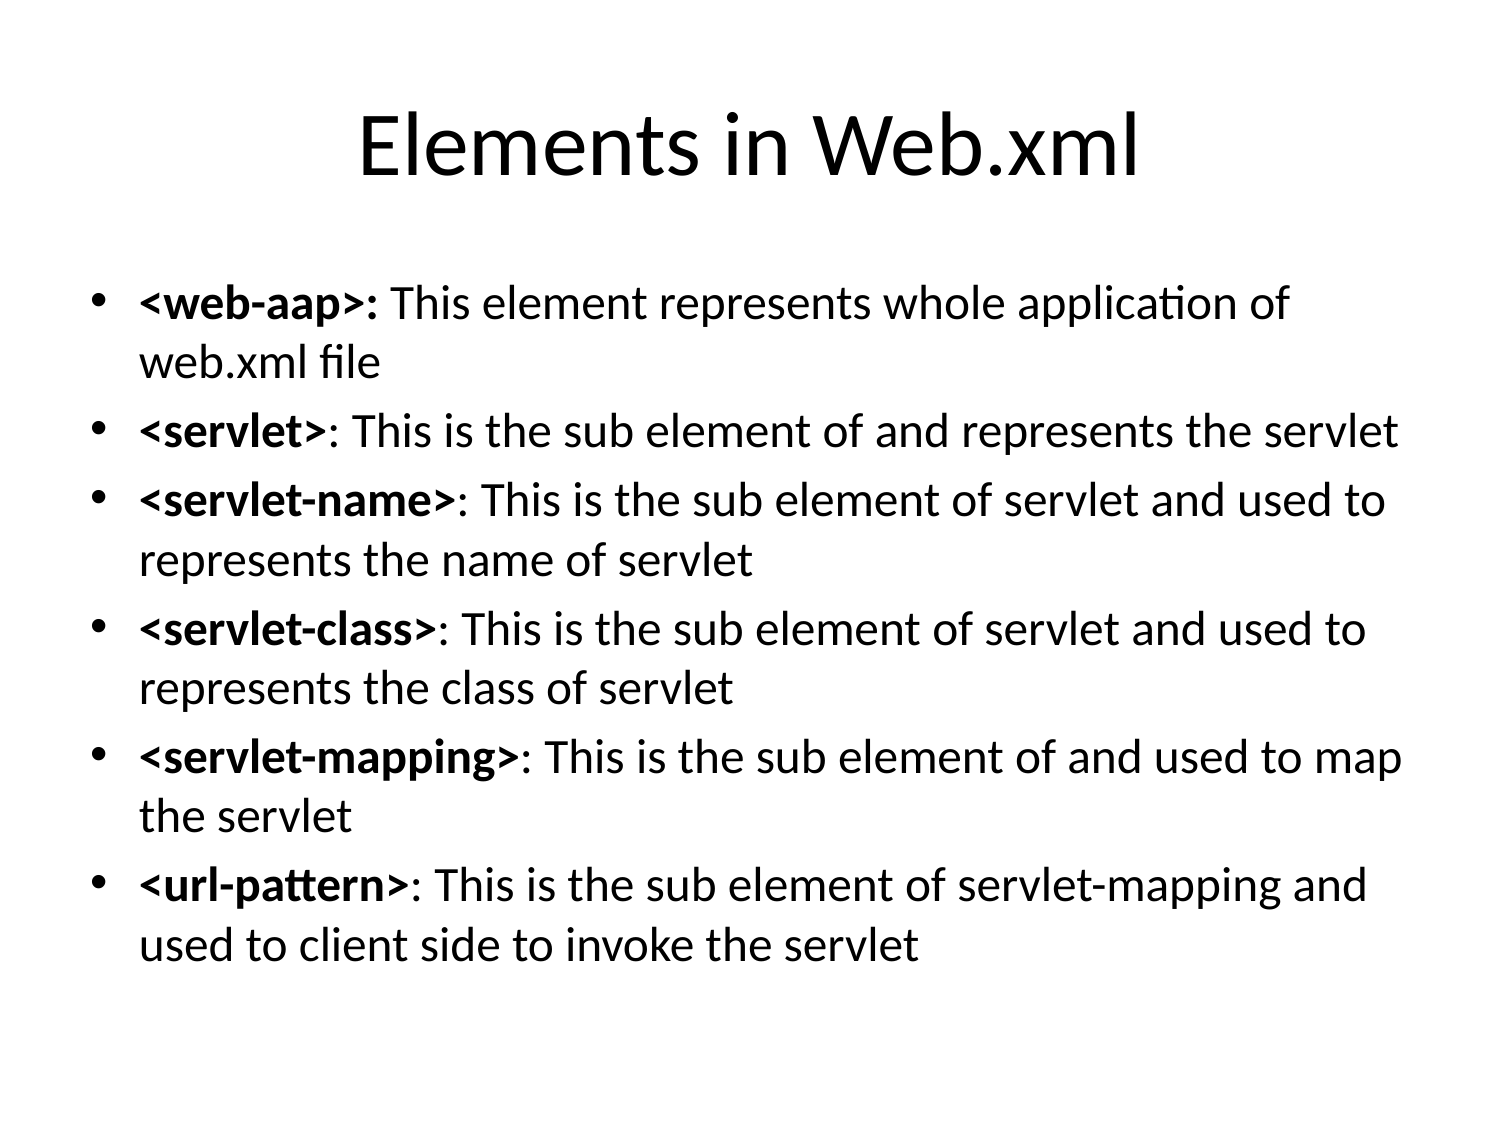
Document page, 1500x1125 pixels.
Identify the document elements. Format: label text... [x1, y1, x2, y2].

list <web-aap>: This element represents whole application of web.xml file <servlet>: This is the sub element of and represents the servlet <servlet-name>: This is the sub element of servlet and used to represents the name of servlet <servlet-class>: This is the sub element of servlet and used to represents the class of servlet <servlet-mapping>: This is the sub element of and used to map the servlet <url-pattern>: This is the sub element of servlet-mapping and used to client side to invoke the servlet [75, 262, 1425, 1005]
title Elements in Web.xml [75, 45, 1425, 233]
